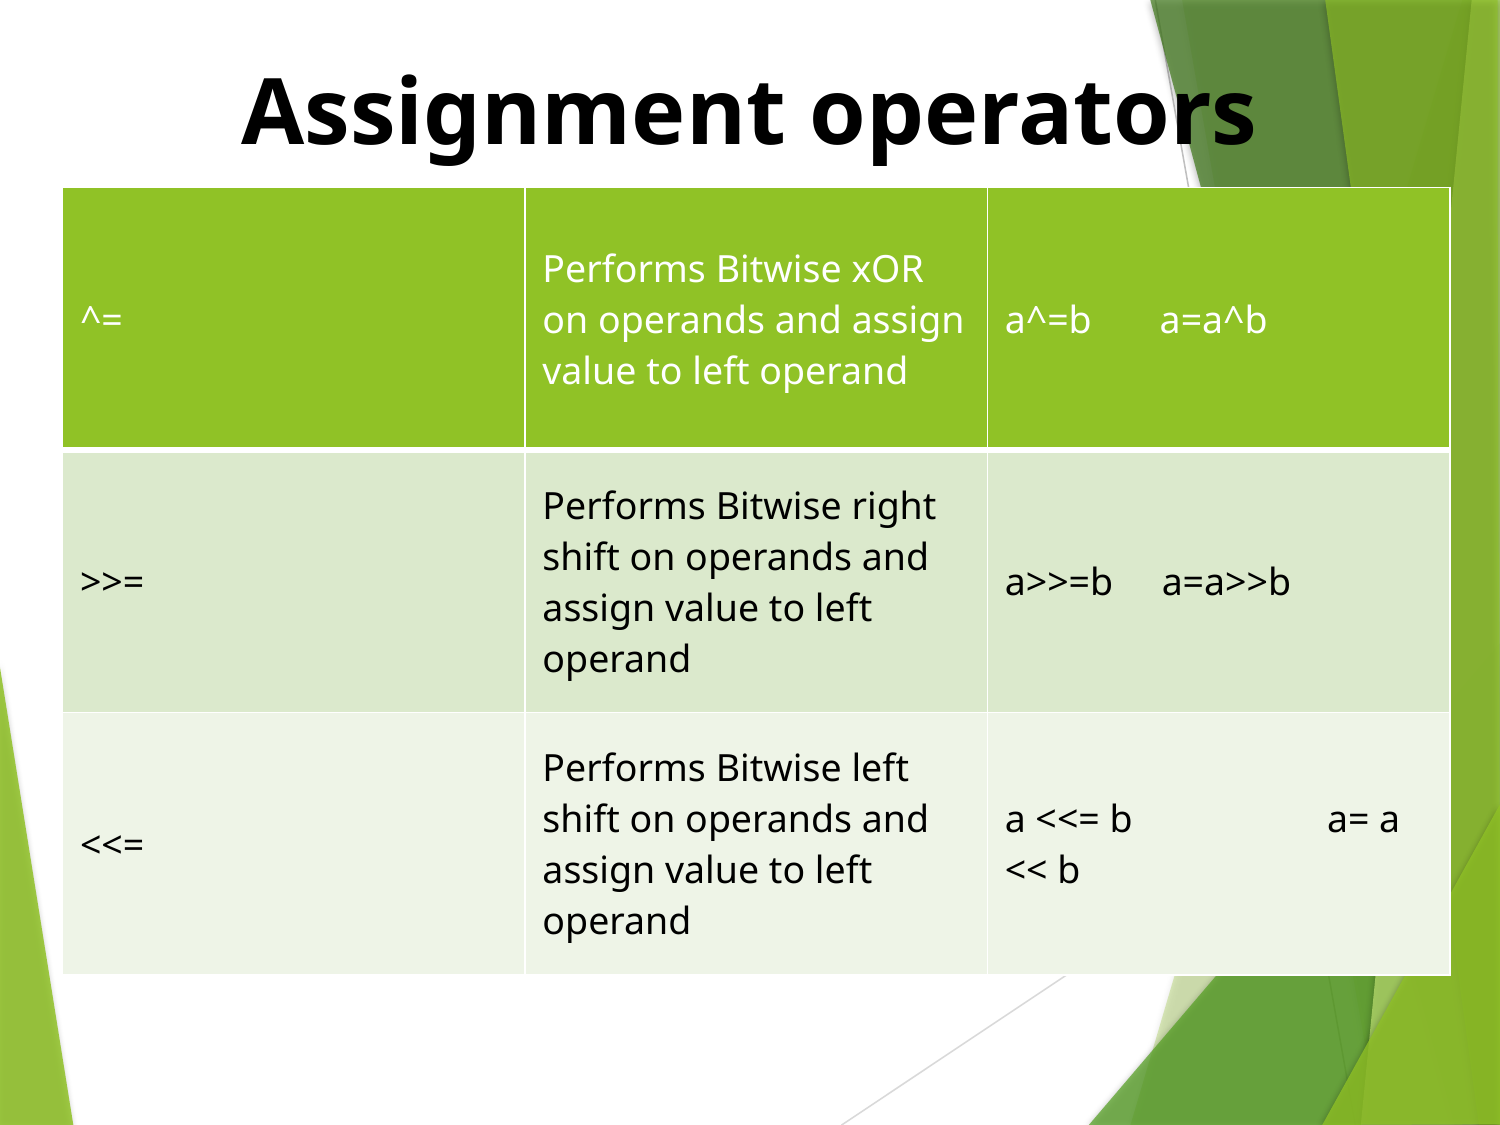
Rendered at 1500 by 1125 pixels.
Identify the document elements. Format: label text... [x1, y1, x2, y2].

table_header ^= [63, 188, 524, 447]
table_header Performs Bitwise xOR on operands and assign value to left operand [526, 188, 987, 447]
table_cell >>= [63, 453, 524, 712]
table_cell a>>=b a=a>>b [988, 453, 1449, 712]
table_cell <<= [63, 713, 524, 974]
table_cell a <<= b a= a << b [988, 713, 1449, 974]
table_header a^=b a=a^b [988, 188, 1449, 447]
table_cell Performs Bitwise right shift on operands and assign value to left operand [526, 453, 987, 712]
title Assignment operators [75, 45, 1425, 175]
table_cell Performs Bitwise left shift on operands and assign value to left operand [526, 713, 987, 974]
